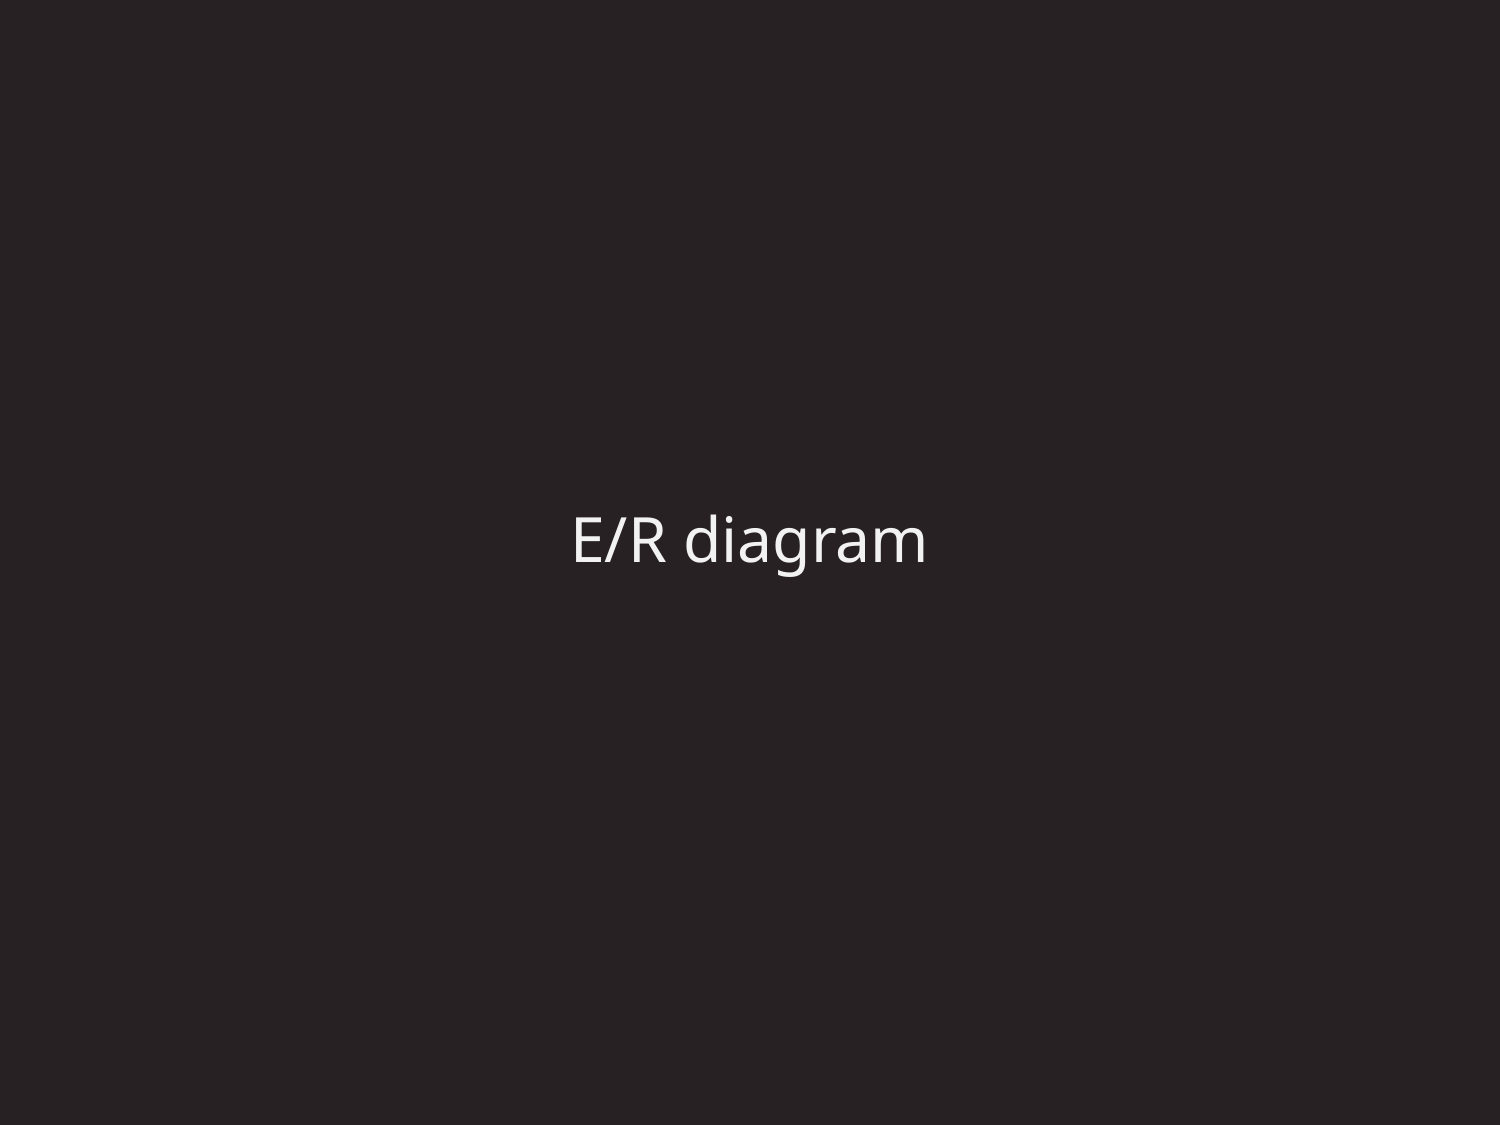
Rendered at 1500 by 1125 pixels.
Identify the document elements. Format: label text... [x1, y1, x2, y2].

text_box E/R diagram [544, 493, 956, 583]
